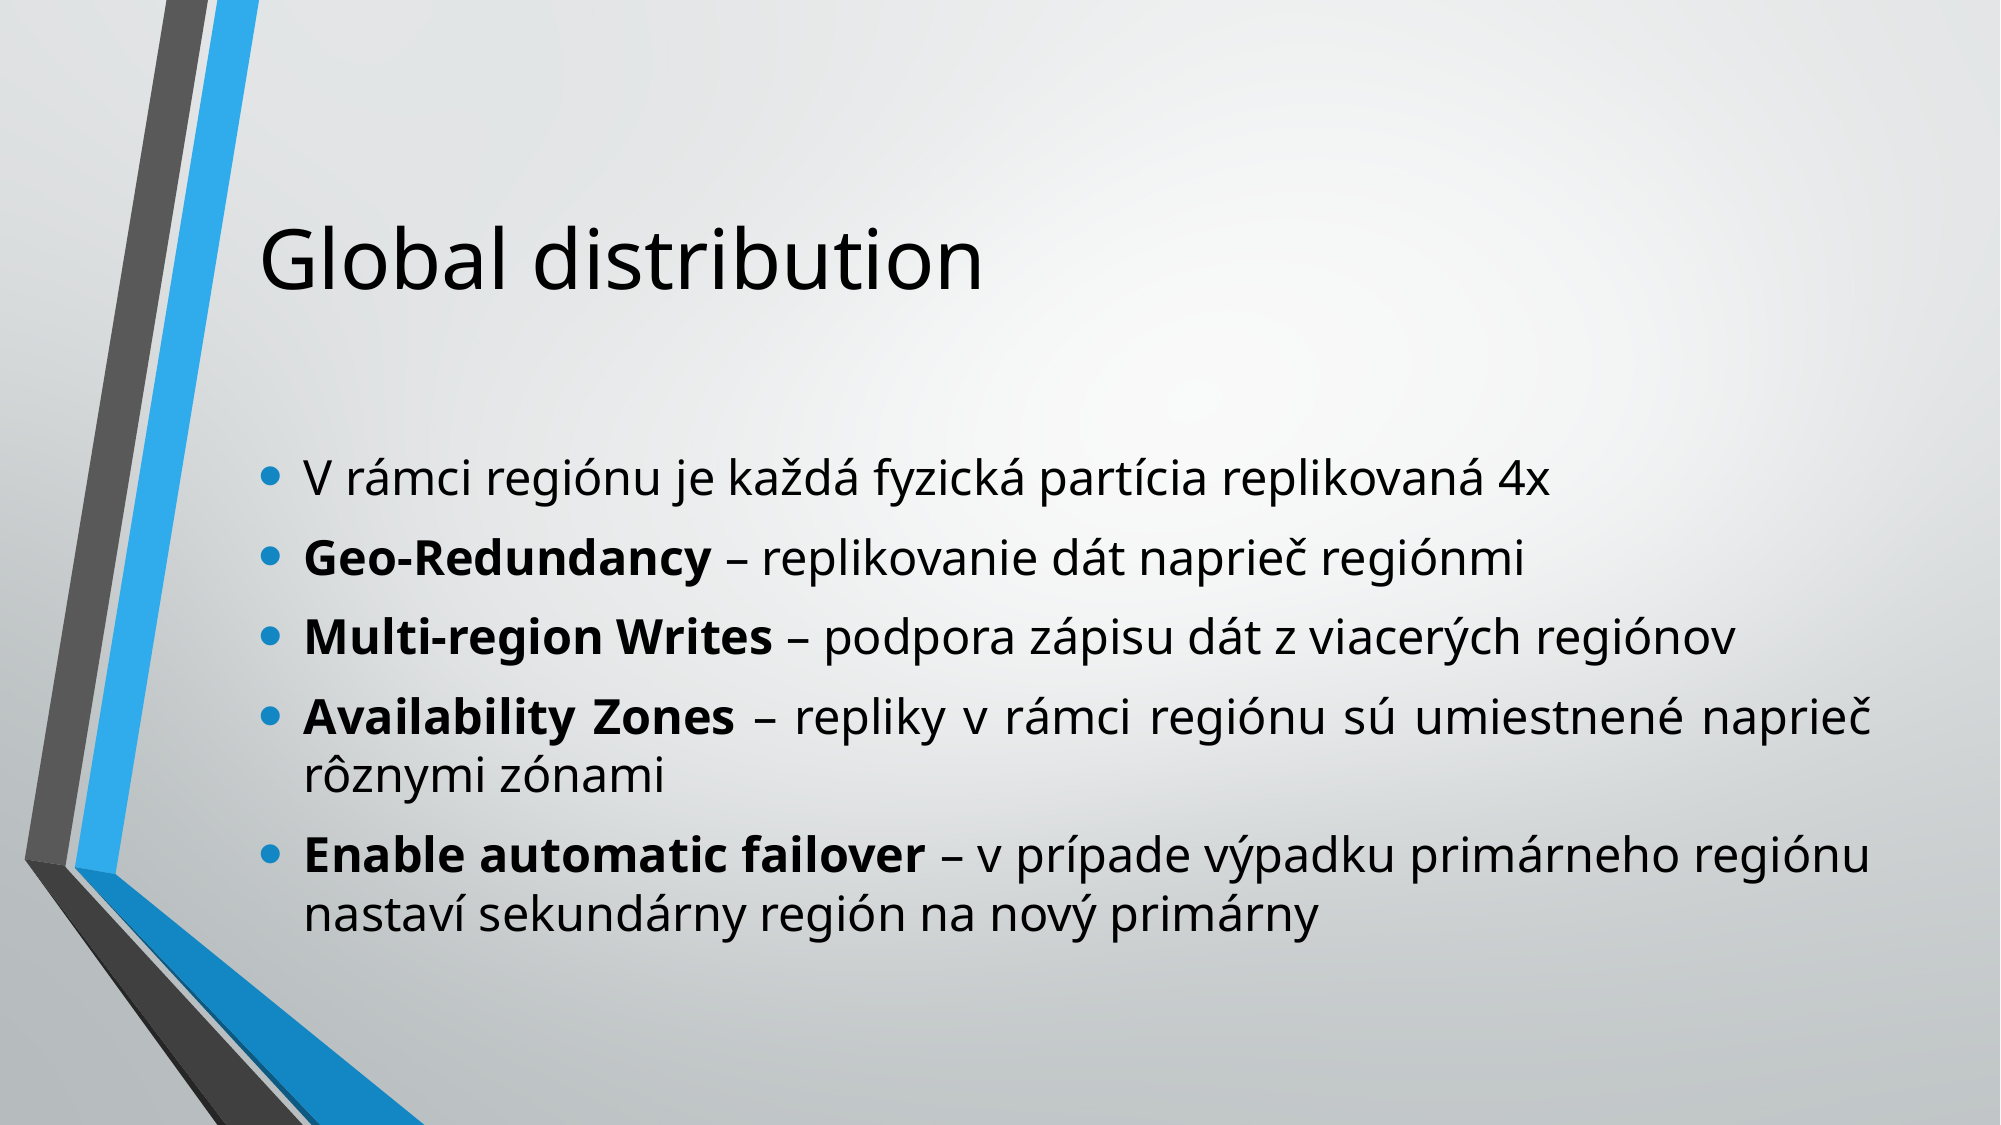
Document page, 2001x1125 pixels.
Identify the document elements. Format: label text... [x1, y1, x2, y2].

title Global distribution [243, 112, 1887, 400]
list V rámci regiónu je každá fyzická partícia replikovaná 4x Geo-Redundancy – replikovanie dát naprieč regiónmi Multi-region Writes – podpora zápisu dát z viacerých regiónov Availability Zones – repliky v rámci regiónu sú umiestnené naprieč rôznymi zónami Enable automatic failover – v prípade výpadku primárneho regiónu nastaví sekundárny región na nový primárny [243, 437, 1887, 950]
